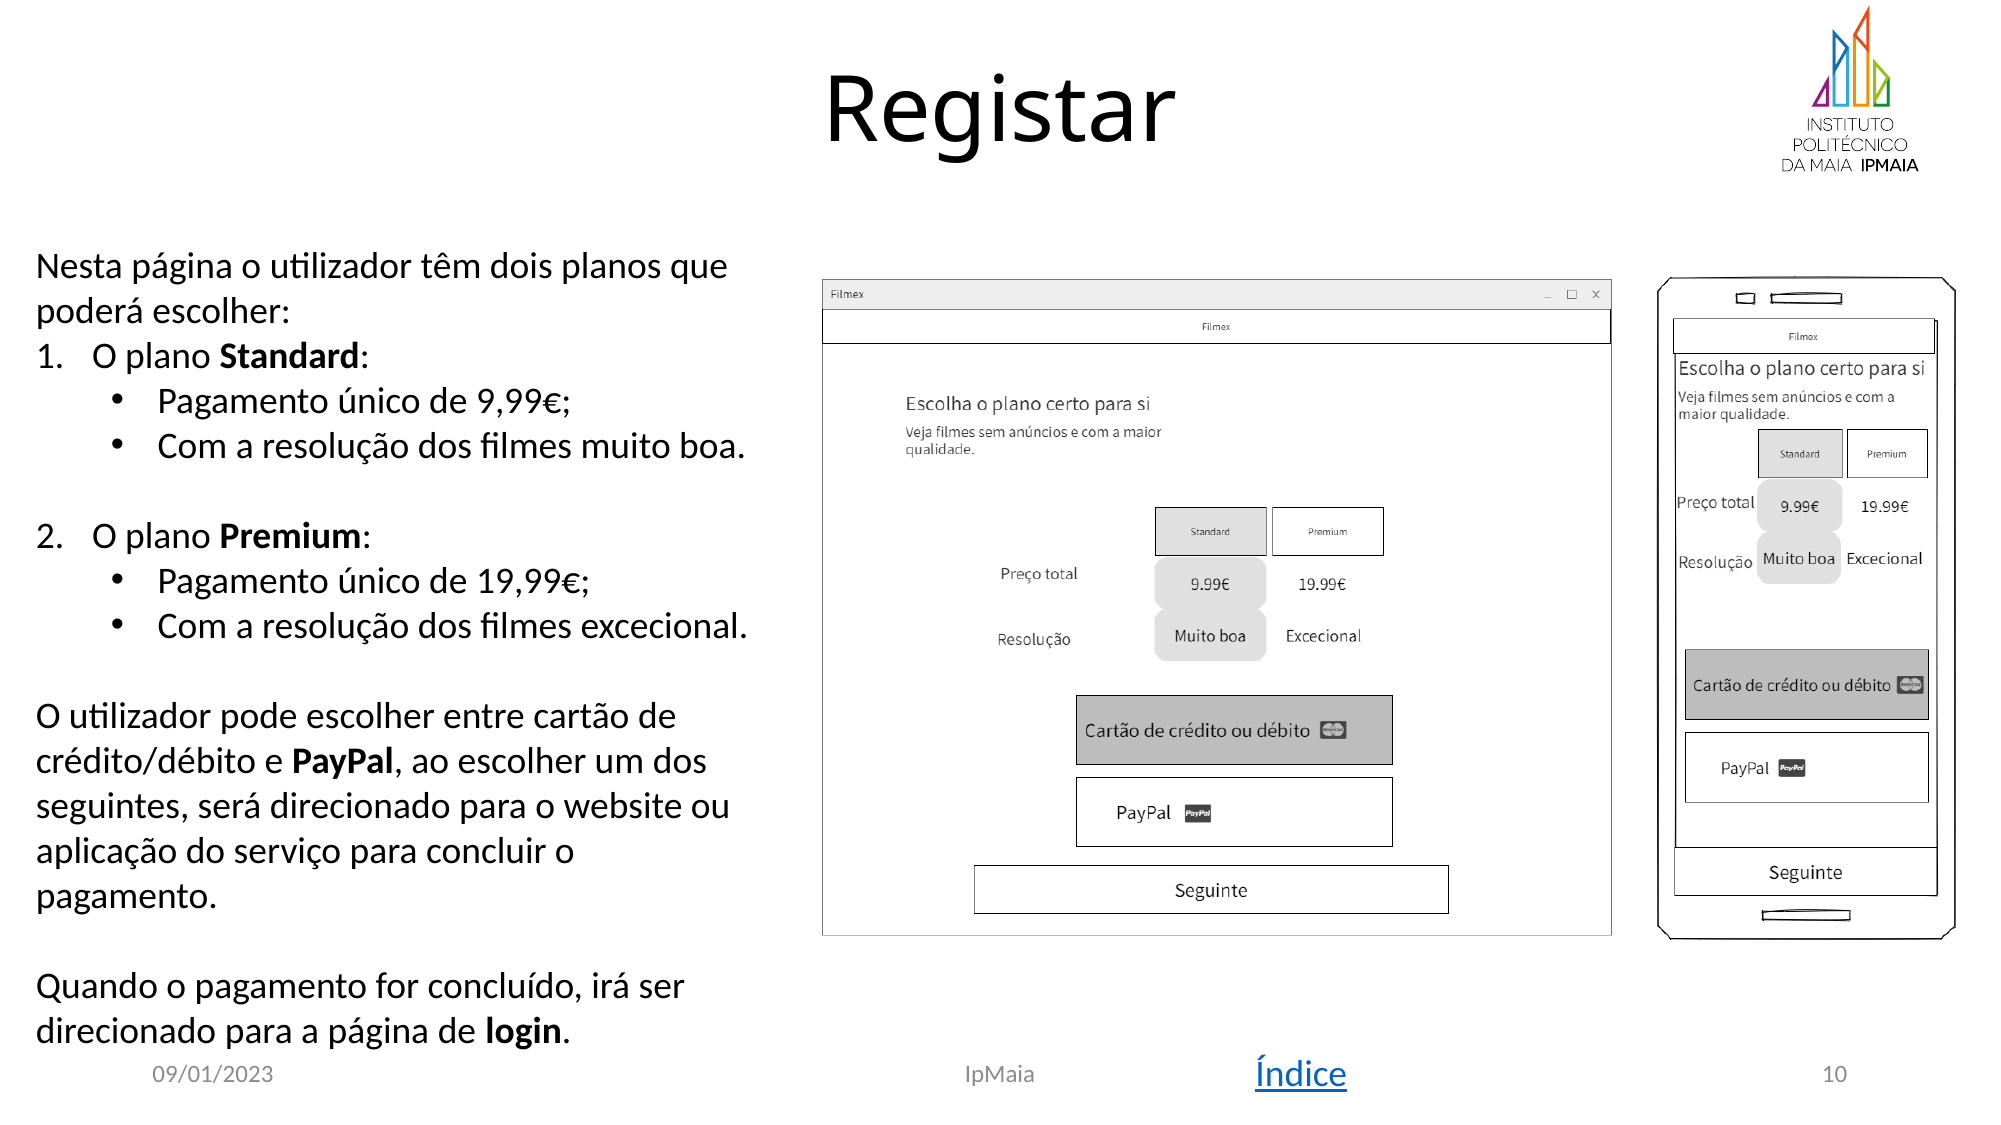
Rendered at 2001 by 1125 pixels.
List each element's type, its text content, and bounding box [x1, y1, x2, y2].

picture [1765, 0, 1942, 178]
text_box Nesta página o utilizador têm dois planos que poderá escolher: O plano Standard: Pagamento único de 9,99€; Com a resolução dos filmes muito boa. O plano Premium: Pagamento único de 19,99€; Com a resolução dos filmes excecional. O utilizador pode escolher entre cartão de crédito/débito e PayPal, ao escolher um dos seguintes, será direcionado para o website ou aplicação do serviço para concluir o pagamento. Quando o pagamento for concluído, irá ser direcionado para a página de login. [21, 233, 771, 1104]
text_box Índice [1240, 1041, 1559, 1102]
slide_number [137, 1042, 588, 1103]
footer IpMaia [662, 1042, 1338, 1103]
picture [813, 272, 1620, 948]
slide_number 10 [1412, 1042, 1863, 1103]
title Registar [137, 3, 1863, 221]
picture [1648, 272, 1963, 948]
